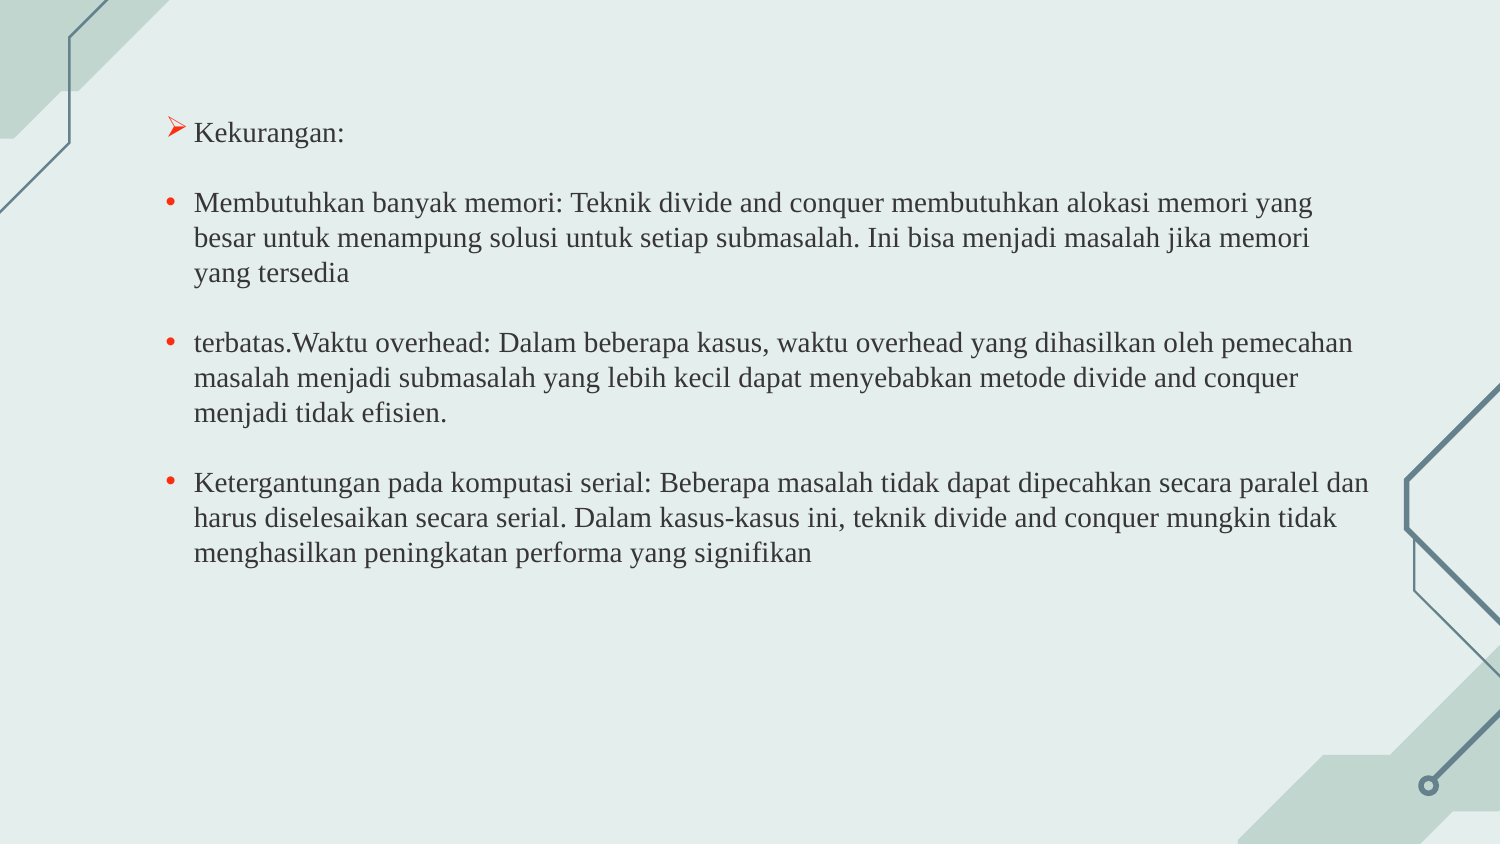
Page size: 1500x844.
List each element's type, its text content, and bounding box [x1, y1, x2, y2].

list Kekurangan: Membutuhkan banyak memori: Teknik divide and conquer membutuhkan alokasi memori yang besar untuk menampung solusi untuk setiap submasalah. Ini bisa menjadi masalah jika memori yang tersedia terbatas.Waktu overhead: Dalam beberapa kasus, waktu overhead yang dihasilkan oleh pemecahan masalah menjadi submasalah yang lebih kecil dapat menyebabkan metode divide and conquer menjadi tidak efisien. Ketergantungan pada komputasi serial: Beberapa masalah tidak dapat dipecahkan secara paralel dan harus diselesaikan secara serial. Dalam kasus-kasus ini, teknik divide and conquer mungkin tidak menghasilkan peningkatan performa yang signifikan [125, 114, 1390, 567]
